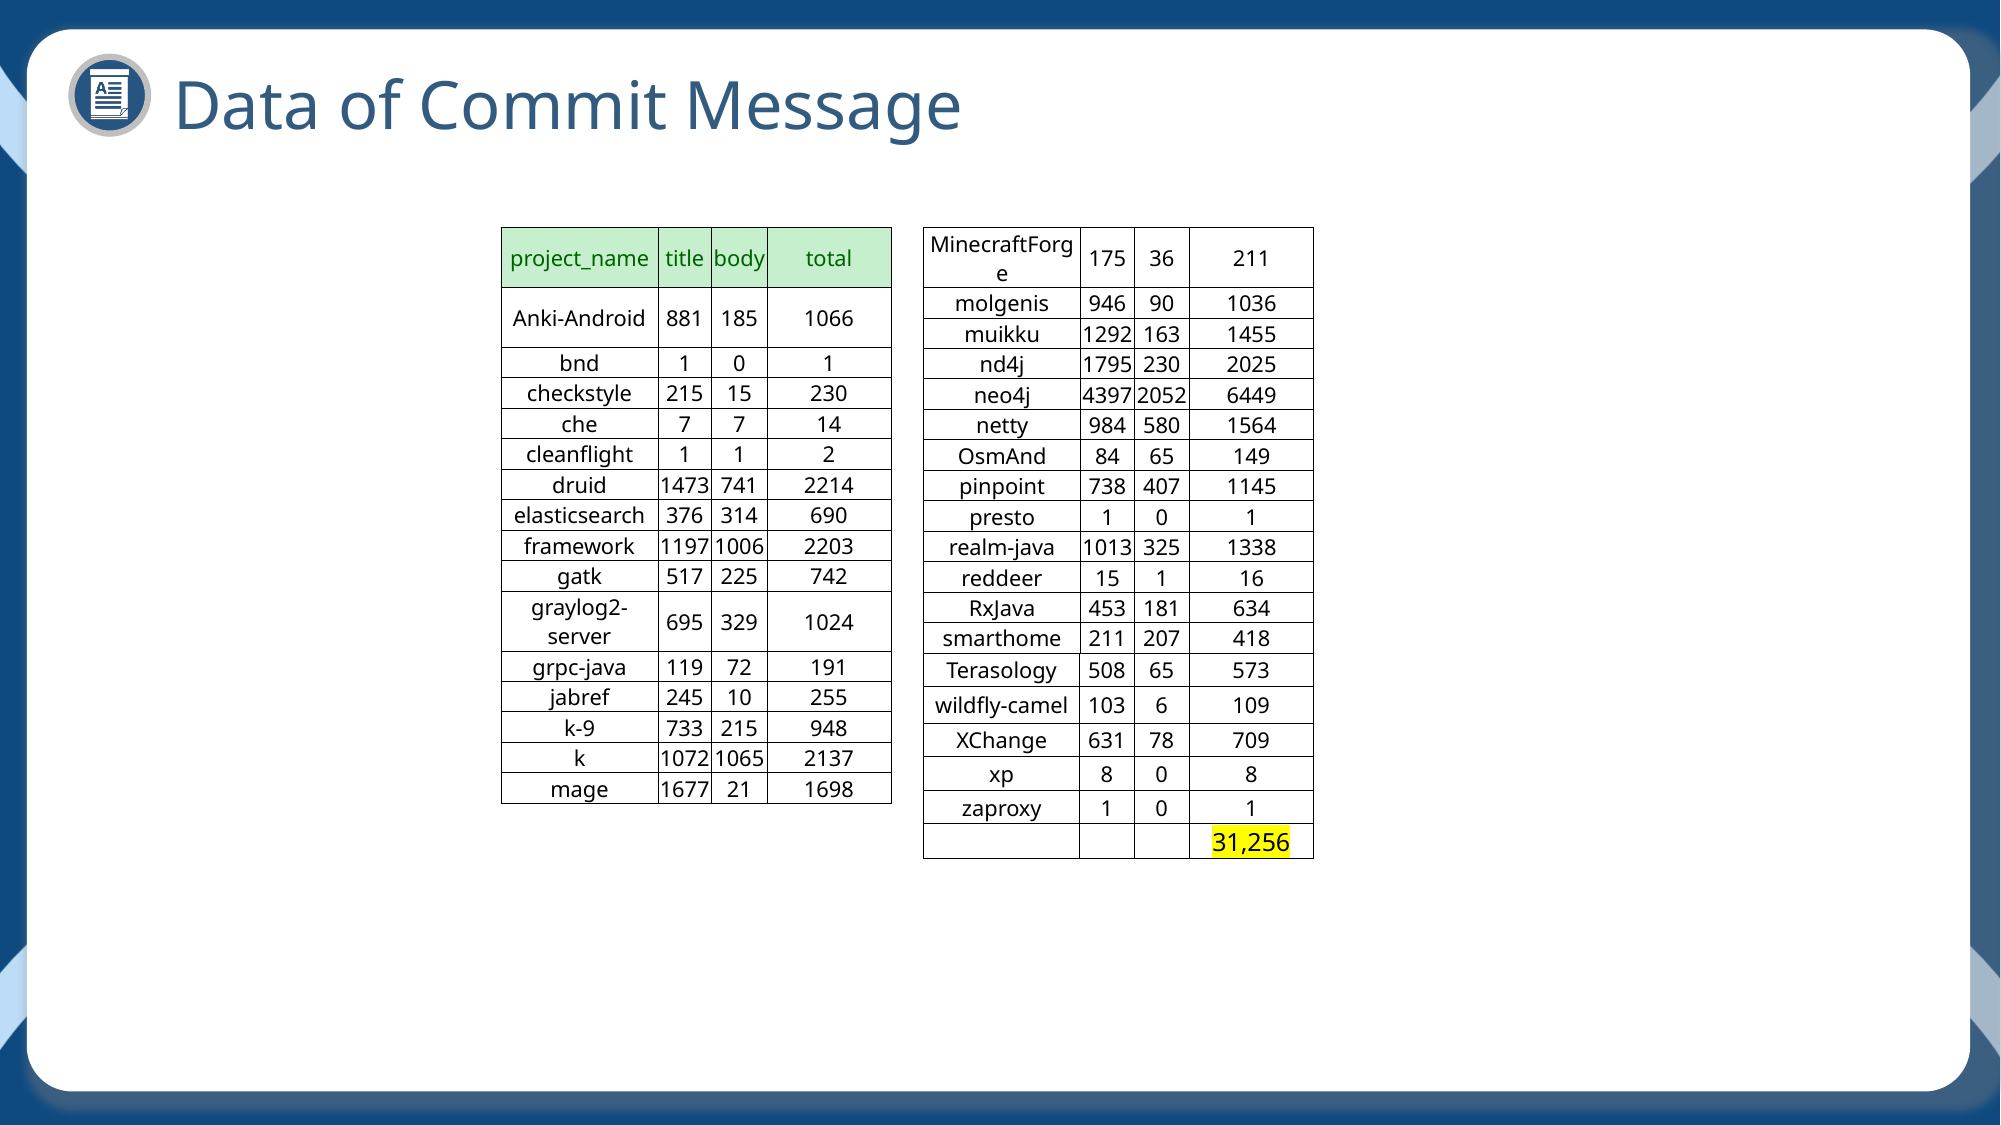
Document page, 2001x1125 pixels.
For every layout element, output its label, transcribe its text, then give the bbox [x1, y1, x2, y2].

table_cell netty [924, 410, 1080, 439]
table_cell 1338 [1190, 532, 1313, 561]
table_cell 1 [1080, 791, 1134, 823]
table_cell 109 [1190, 687, 1313, 723]
table_cell 738 [1081, 471, 1134, 500]
table_cell 580 [1135, 410, 1189, 439]
table_cell 149 [1190, 440, 1313, 470]
table_cell jabref [502, 682, 658, 711]
table_cell 2025 [1190, 349, 1313, 378]
table_cell 2052 [1135, 379, 1189, 409]
table_cell wildfly-camel [924, 687, 1079, 723]
table_cell 0 [712, 348, 767, 377]
table_cell 31,256 [1190, 824, 1313, 858]
table_cell 1024 [768, 592, 891, 651]
table_cell elasticsearch [502, 500, 658, 530]
table_cell 1 [659, 439, 711, 469]
table_cell 185 [712, 288, 767, 347]
table_cell 695 [659, 592, 711, 651]
picture [0, 0, 2000, 1125]
table_cell RxJava [924, 593, 1080, 622]
table_cell 1 [659, 348, 711, 377]
table_cell 1455 [1190, 319, 1313, 348]
table_cell 1 [768, 348, 891, 377]
table_cell 15 [712, 378, 767, 408]
table_cell 1036 [1190, 288, 1313, 318]
table_cell OsmAnd [924, 440, 1080, 470]
table_cell 690 [768, 500, 891, 530]
table_cell 741 [712, 470, 767, 499]
table_cell nd4j [924, 349, 1080, 378]
table_cell presto [924, 501, 1080, 531]
table_cell 0 [1135, 757, 1189, 790]
table_cell 709 [1190, 724, 1313, 756]
table_cell 230 [1135, 349, 1189, 378]
table_cell 325 [1135, 532, 1189, 561]
table_cell k-9 [502, 712, 658, 742]
table_cell 103 [1080, 687, 1134, 723]
table_cell molgenis [924, 288, 1080, 318]
table_cell che [502, 409, 658, 438]
table_cell 14 [768, 409, 891, 438]
table_cell 2214 [768, 470, 891, 499]
table_cell 376 [659, 500, 711, 530]
table_cell 215 [659, 378, 711, 408]
table_header 508 [1080, 654, 1134, 686]
table_cell 119 [659, 652, 711, 681]
table_cell gatk [502, 561, 658, 591]
table_cell 742 [768, 561, 891, 591]
table_cell 1 [1190, 791, 1313, 823]
table_cell k [502, 743, 658, 772]
table_cell 6 [1135, 687, 1189, 723]
table_header 175 [1081, 228, 1134, 287]
table_cell 8 [1080, 757, 1134, 790]
table_cell 10 [712, 682, 767, 711]
table_cell 634 [1190, 593, 1313, 622]
table_cell 1677 [659, 773, 711, 803]
table_cell muikku [924, 319, 1080, 348]
table_cell 65 [1135, 440, 1189, 470]
table_cell grpc-java [502, 652, 658, 681]
table_cell 881 [659, 288, 711, 347]
table_cell reddeer [924, 562, 1080, 592]
table_header Terasology [924, 654, 1079, 686]
table_header MinecraftForge [924, 228, 1080, 287]
table_header 36 [1135, 228, 1189, 287]
table_cell 245 [659, 682, 711, 711]
table_cell 7 [712, 409, 767, 438]
table_cell 2203 [768, 531, 891, 560]
table_cell 946 [1081, 288, 1134, 318]
table_header project_name [502, 228, 658, 287]
table_cell 329 [712, 592, 767, 651]
table_cell 84 [1081, 440, 1134, 470]
table_cell 407 [1135, 471, 1189, 500]
table_cell bnd [502, 348, 658, 377]
table_cell 1473 [659, 470, 711, 499]
table_cell druid [502, 470, 658, 499]
table_cell 948 [768, 712, 891, 742]
table_header 573 [1190, 654, 1313, 686]
table_cell 1795 [1081, 349, 1134, 378]
table_cell framework [502, 531, 658, 560]
table_cell 15 [1081, 562, 1134, 592]
table_cell 1 [712, 439, 767, 469]
table_cell [924, 824, 1079, 858]
table_cell 1 [1135, 562, 1189, 592]
table_cell 2 [768, 439, 891, 469]
table_cell 517 [659, 561, 711, 591]
table_cell 225 [712, 561, 767, 591]
table_cell zaproxy [924, 791, 1079, 823]
table_cell 163 [1135, 319, 1189, 348]
table_cell cleanflight [502, 439, 658, 469]
table_cell 78 [1135, 724, 1189, 756]
table_cell 230 [768, 378, 891, 408]
table_cell 1066 [768, 288, 891, 347]
table_cell 181 [1135, 593, 1189, 622]
table_cell 1564 [1190, 410, 1313, 439]
table_cell 1006 [712, 531, 767, 560]
table_cell 215 [712, 712, 767, 742]
table_cell 90 [1135, 288, 1189, 318]
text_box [71, 56, 149, 134]
table_cell 314 [712, 500, 767, 530]
table_cell 21 [712, 773, 767, 803]
table_cell 211 [1081, 623, 1134, 653]
table_cell xp [924, 757, 1079, 790]
table_cell neo4j [924, 379, 1080, 409]
table_cell mage [502, 773, 658, 803]
table_cell 1072 [659, 743, 711, 772]
table_cell 631 [1080, 724, 1134, 756]
table_cell Anki-Android [502, 288, 658, 347]
table_cell 4397 [1081, 379, 1134, 409]
table_cell 1 [1190, 501, 1313, 531]
table_cell pinpoint [924, 471, 1080, 500]
table_header body [712, 228, 767, 287]
table_cell graylog2-server [502, 592, 658, 651]
table_header total [768, 228, 891, 287]
table_cell 1013 [1081, 532, 1134, 561]
table_header 65 [1135, 654, 1189, 686]
table_cell 1698 [768, 773, 891, 803]
table_cell 733 [659, 712, 711, 742]
table_cell checkstyle [502, 378, 658, 408]
table_cell 1065 [712, 743, 767, 772]
text_box Data of Commit Message [153, 52, 1338, 153]
table_cell 191 [768, 652, 891, 681]
table_cell 8 [1190, 757, 1313, 790]
table_cell 7 [659, 409, 711, 438]
table_cell 984 [1081, 410, 1134, 439]
table_cell 72 [712, 652, 767, 681]
table_cell 0 [1135, 791, 1189, 823]
table_cell XChange [924, 724, 1079, 756]
table_cell 2137 [768, 743, 891, 772]
table_cell 1292 [1081, 319, 1134, 348]
table_cell 453 [1081, 593, 1134, 622]
table_cell 6449 [1190, 379, 1313, 409]
table_cell 1 [1081, 501, 1134, 531]
table_cell smarthome [924, 623, 1080, 653]
table_cell [1135, 824, 1189, 858]
table_cell 1145 [1190, 471, 1313, 500]
table_cell 418 [1190, 623, 1313, 653]
table_cell 0 [1135, 501, 1189, 531]
table_cell [1080, 824, 1134, 858]
table_cell 255 [768, 682, 891, 711]
table_header title [659, 228, 711, 287]
table_cell 1197 [659, 531, 711, 560]
table_cell realm-java [924, 532, 1080, 561]
table_header 211 [1190, 228, 1313, 287]
table_cell 207 [1135, 623, 1189, 653]
table_cell 16 [1190, 562, 1313, 592]
